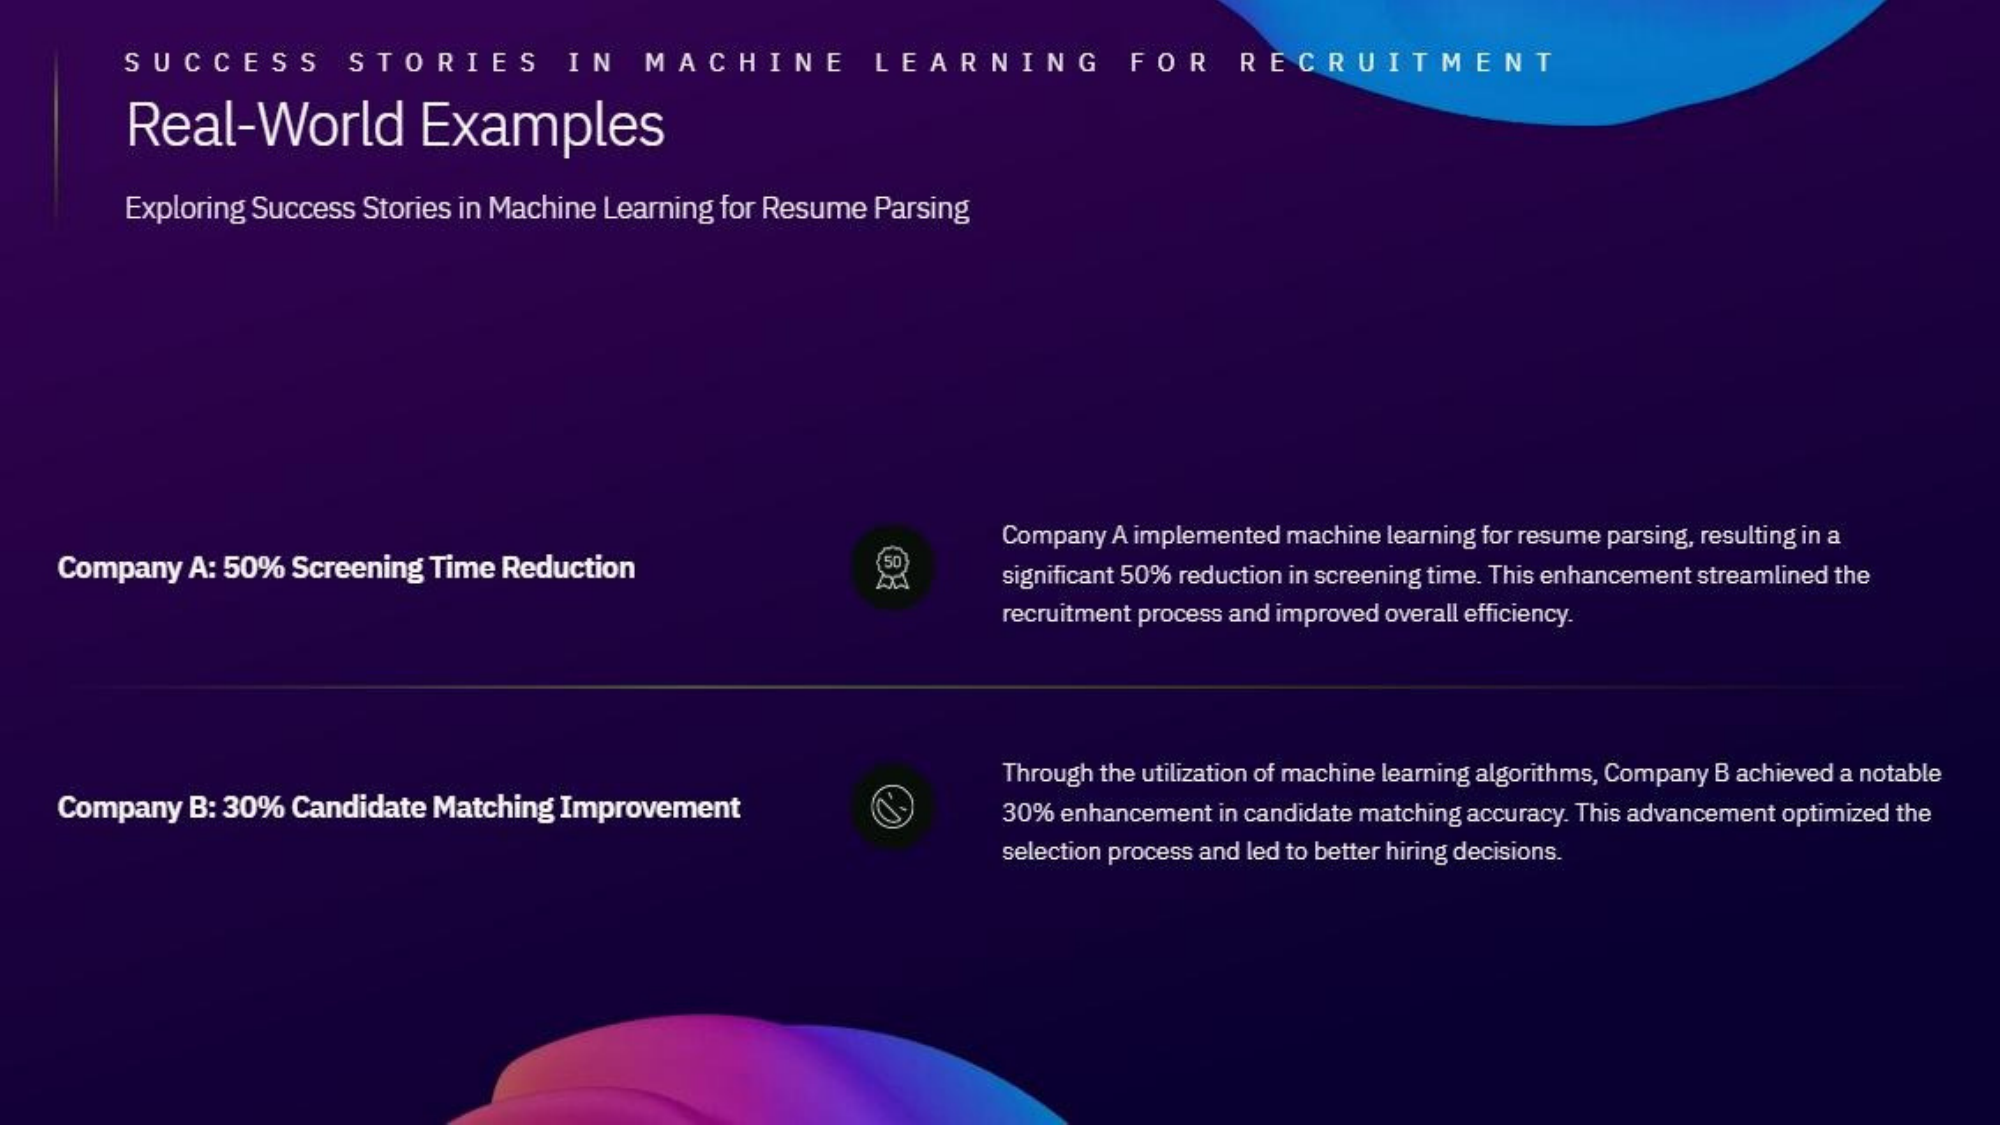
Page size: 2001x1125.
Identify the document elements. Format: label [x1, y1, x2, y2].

text_box [0, 0, 2000, 1125]
